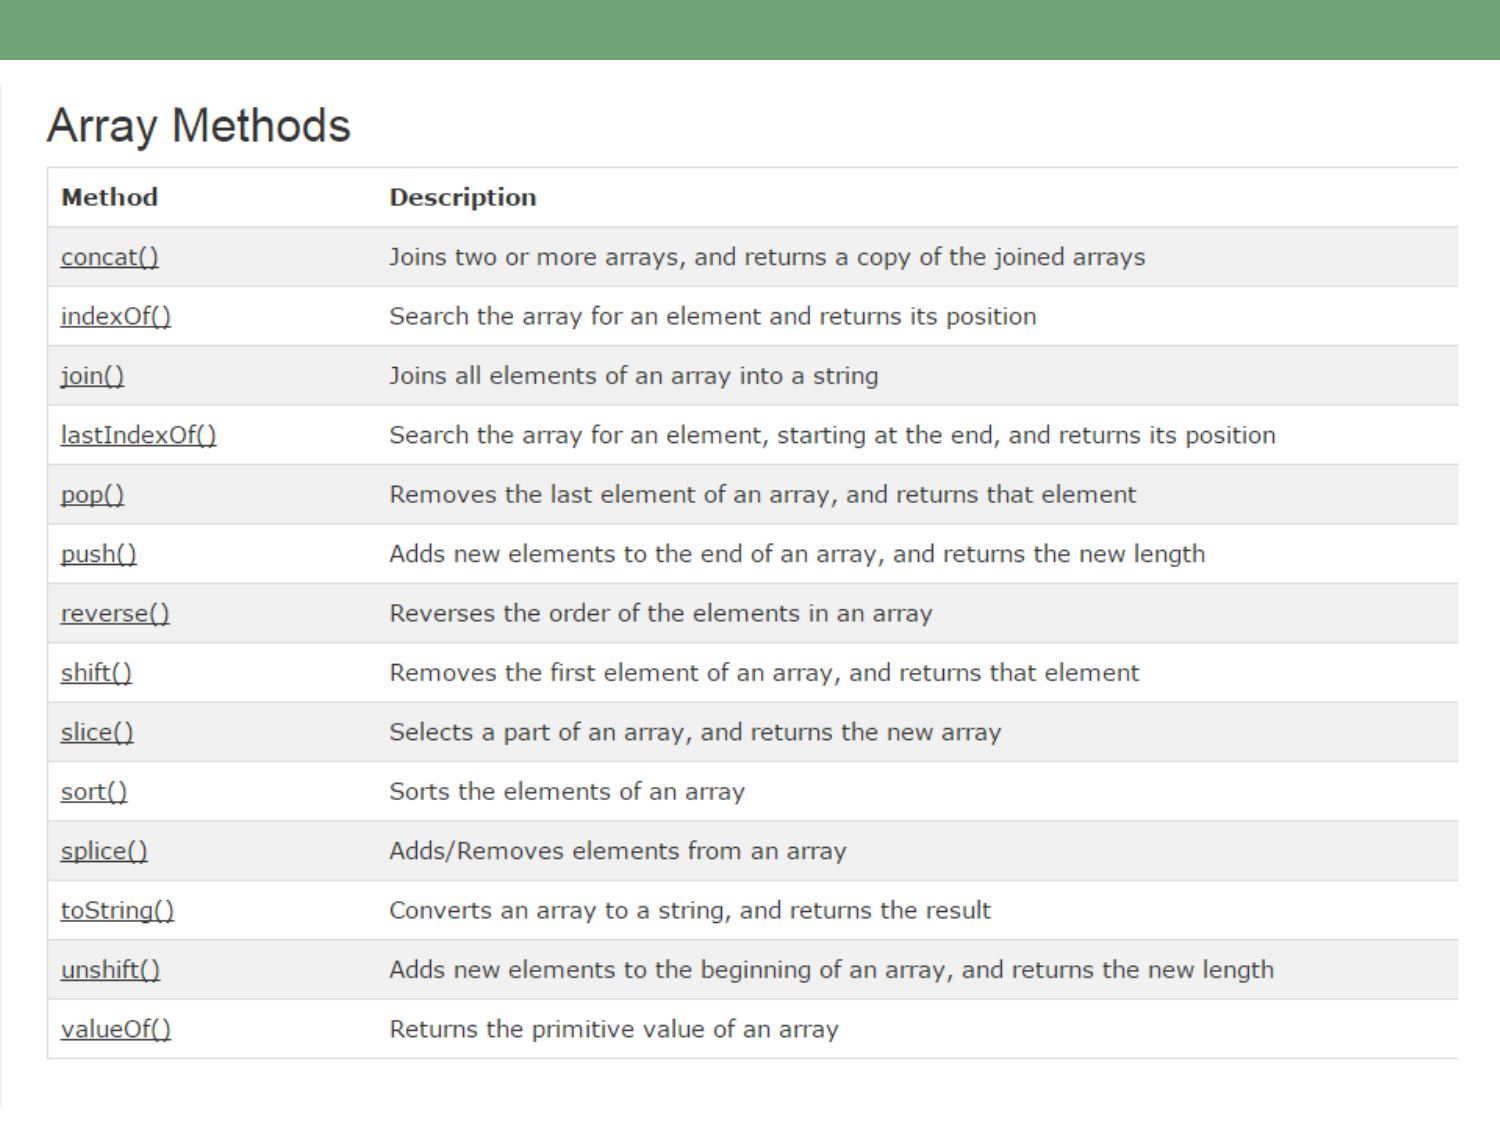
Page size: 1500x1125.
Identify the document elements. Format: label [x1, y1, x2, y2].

picture [0, 85, 1459, 1108]
